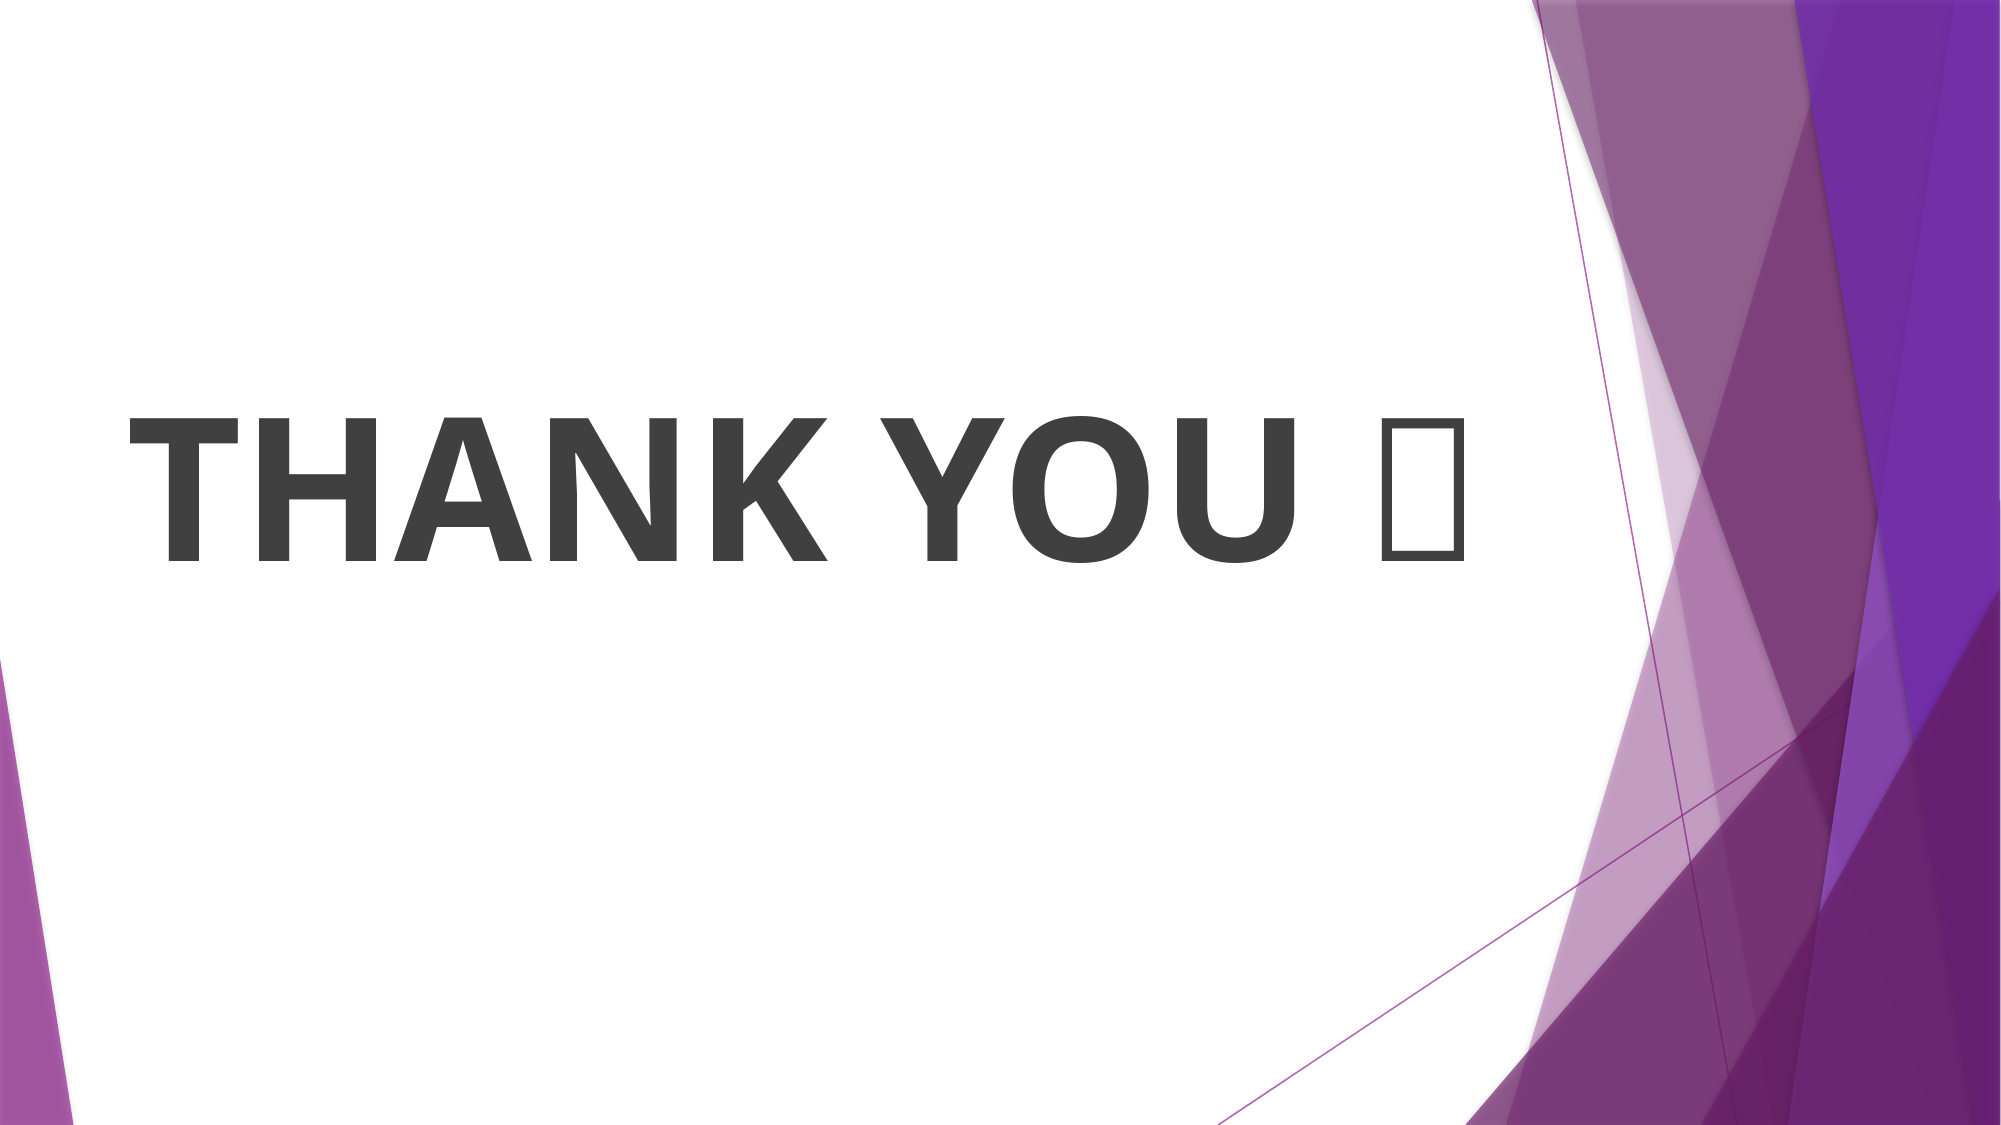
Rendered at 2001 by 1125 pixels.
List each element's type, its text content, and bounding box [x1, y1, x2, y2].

list THANK YOU  [111, 354, 1522, 992]
